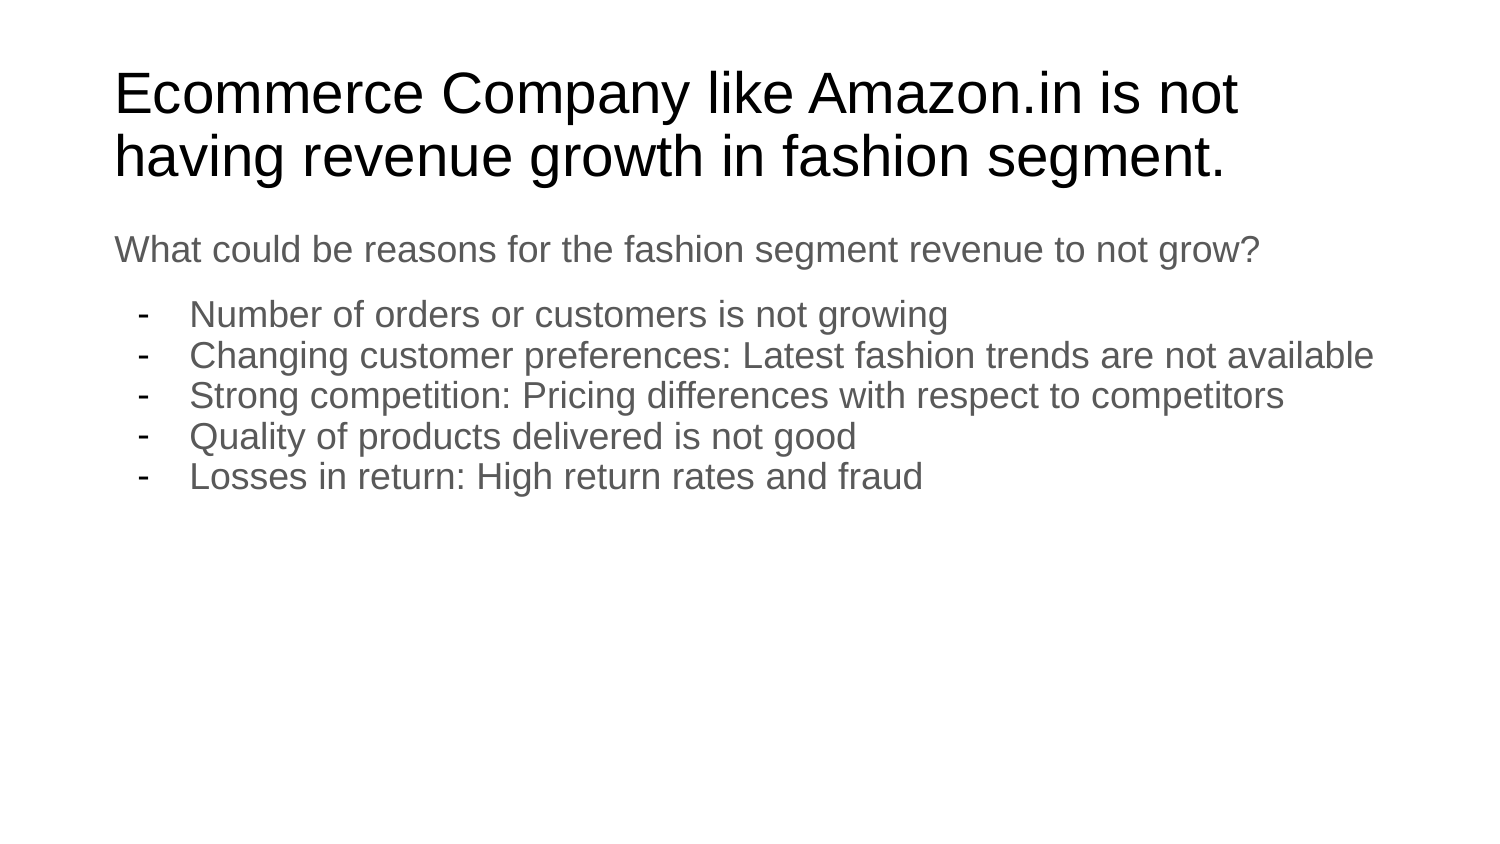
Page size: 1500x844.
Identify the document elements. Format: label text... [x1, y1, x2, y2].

list What could be reasons for the fashion segment revenue to not grow? Number of orders or customers is not growing Changing customer preferences: Latest fashion trends are not available Strong competition: Pricing differences with respect to competitors Quality of products delivered is not good Losses in return: High return rates and fraud [103, 224, 1397, 760]
title Ecommerce Company like Amazon.in is not having revenue growth in fashion segment. [103, 44, 1397, 208]
